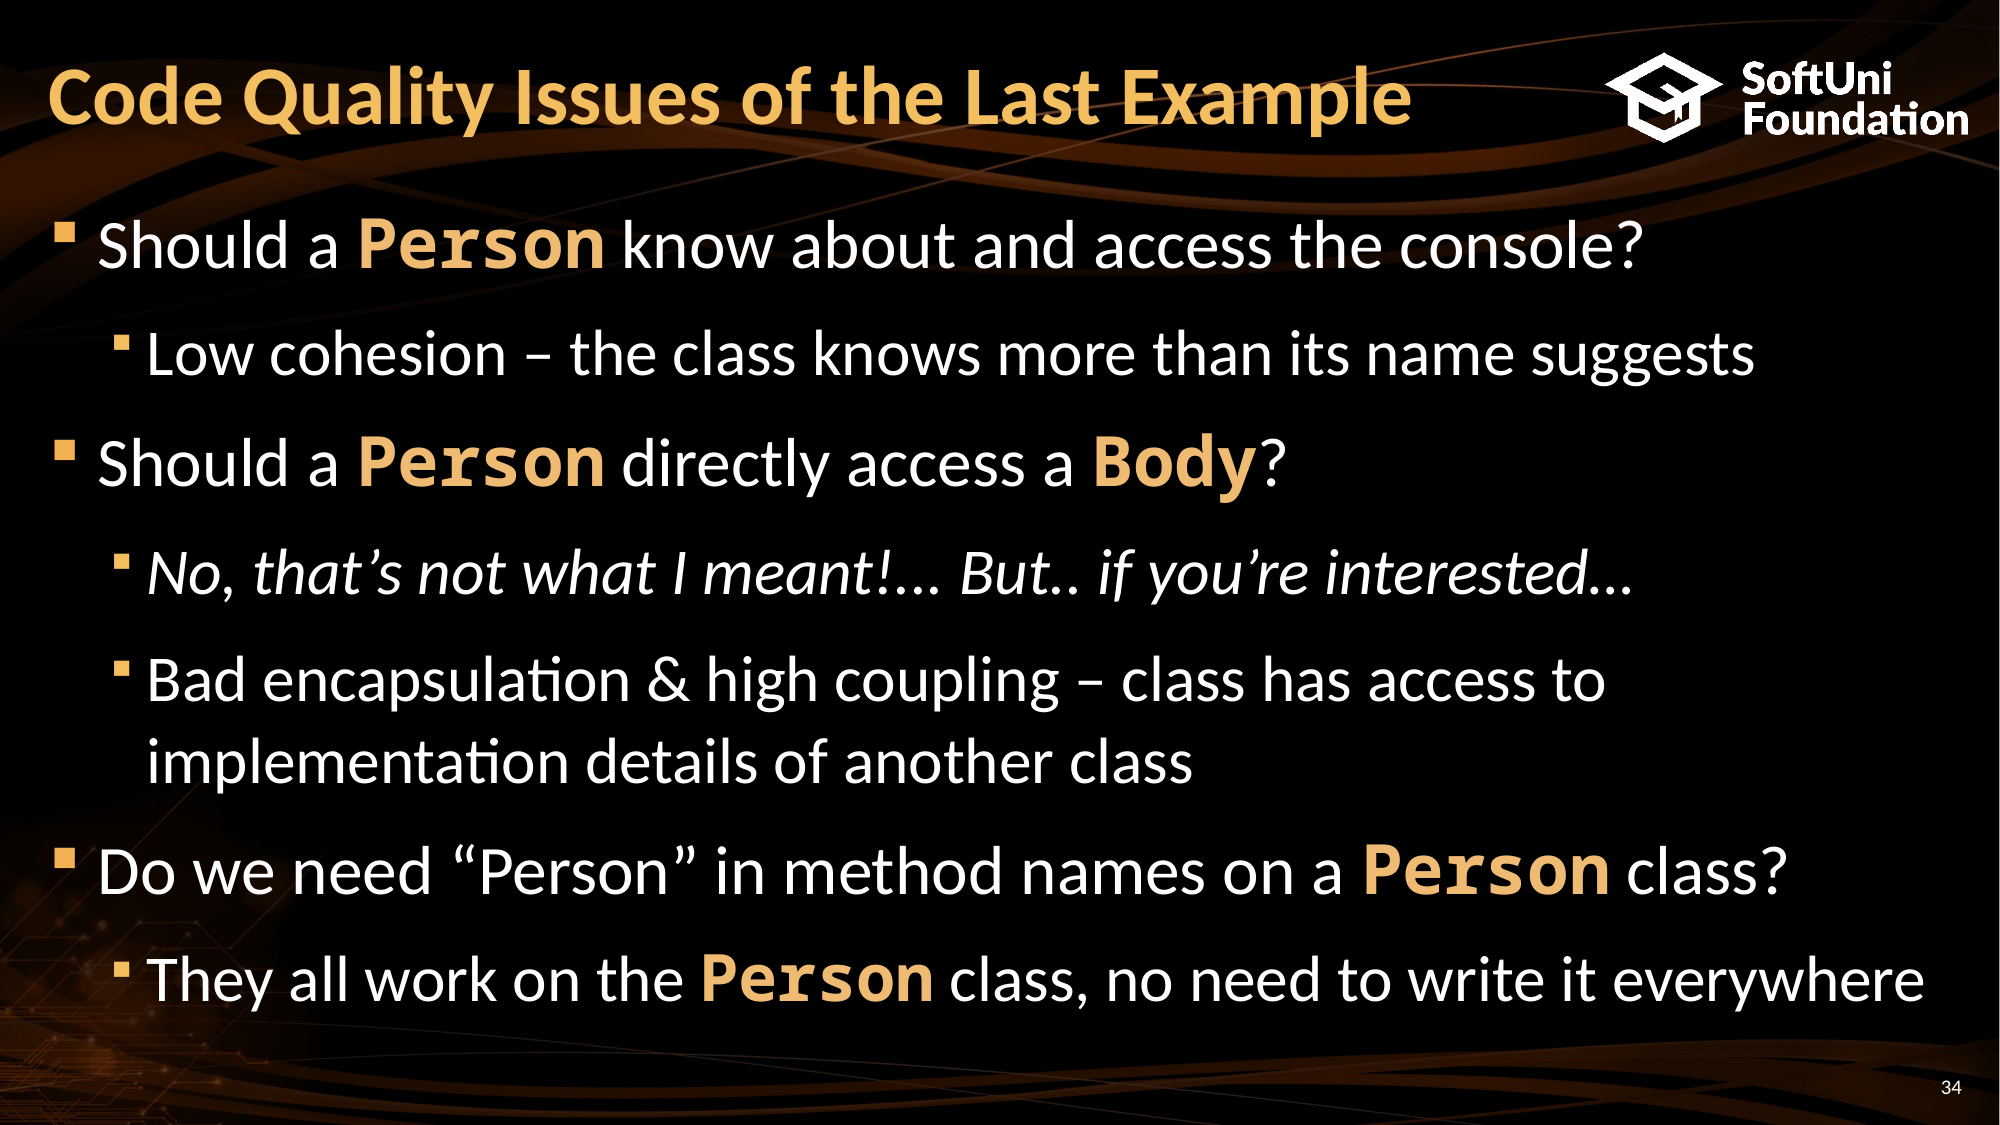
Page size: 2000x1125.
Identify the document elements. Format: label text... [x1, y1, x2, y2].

title Code Quality Issues of the Last Example [30, 6, 1602, 189]
list Should a Person know about and access the console? Low cohesion – the class knows more than its name suggests Should a Person directly access a Body? No, that’s not what I meant!... But.. if you’re interested… Bad encapsulation & high coupling – class has access to implementation details of another class Do we need “Person” in method names on a Person class? They all work on the Person class, no need to write it everywhere [31, 188, 1968, 1103]
picture [0, 0, 2000, 1125]
